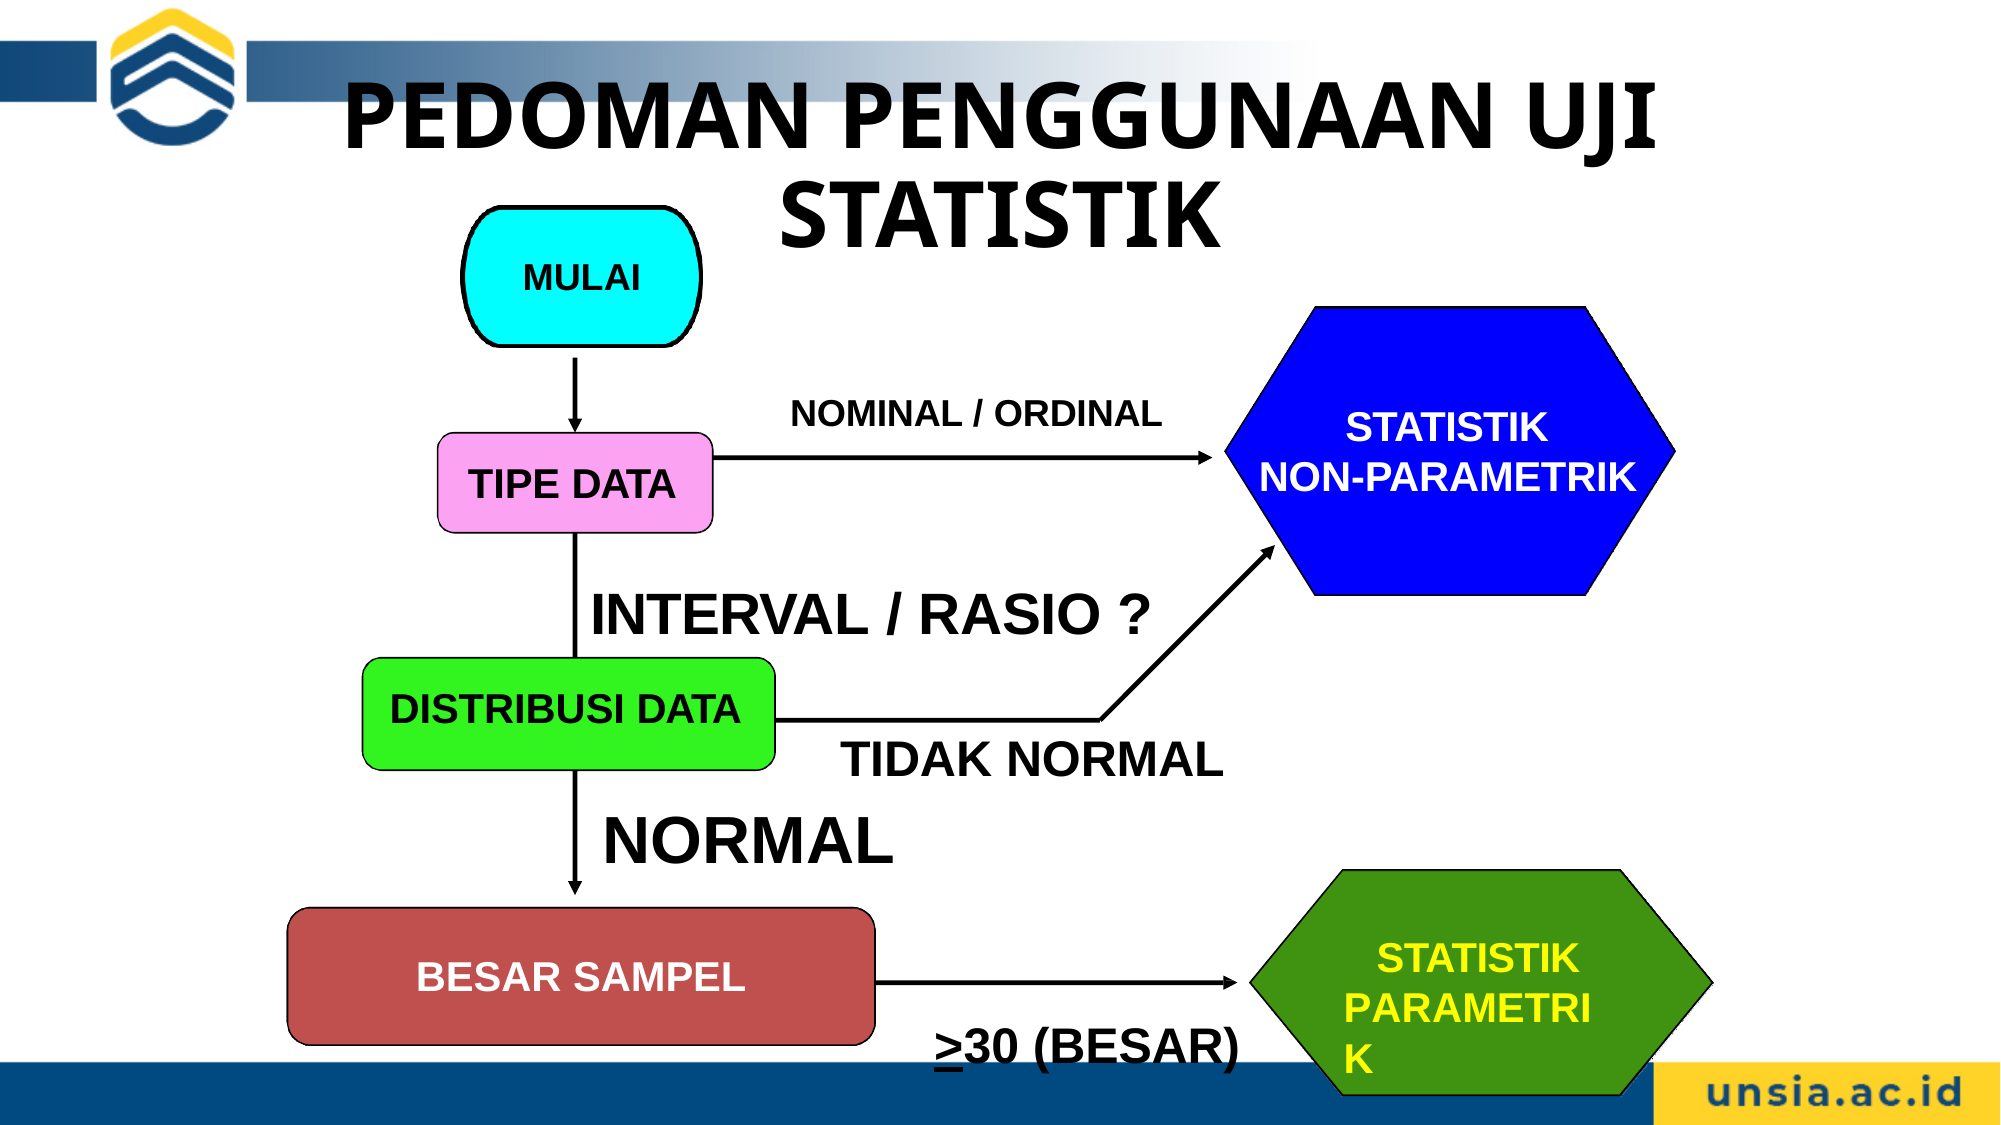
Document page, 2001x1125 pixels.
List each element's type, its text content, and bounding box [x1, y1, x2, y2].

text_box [1248, 869, 1714, 1097]
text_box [361, 532, 1276, 896]
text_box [436, 431, 567, 532]
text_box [286, 906, 876, 1047]
text_box [876, 975, 1238, 990]
text_box >30 (BESAR) [932, 1011, 1243, 1074]
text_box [567, 306, 1676, 597]
title PEDOMAN PENGGUNAAN UJI STATISTIK [137, 59, 1863, 278]
picture [0, 0, 2001, 1125]
